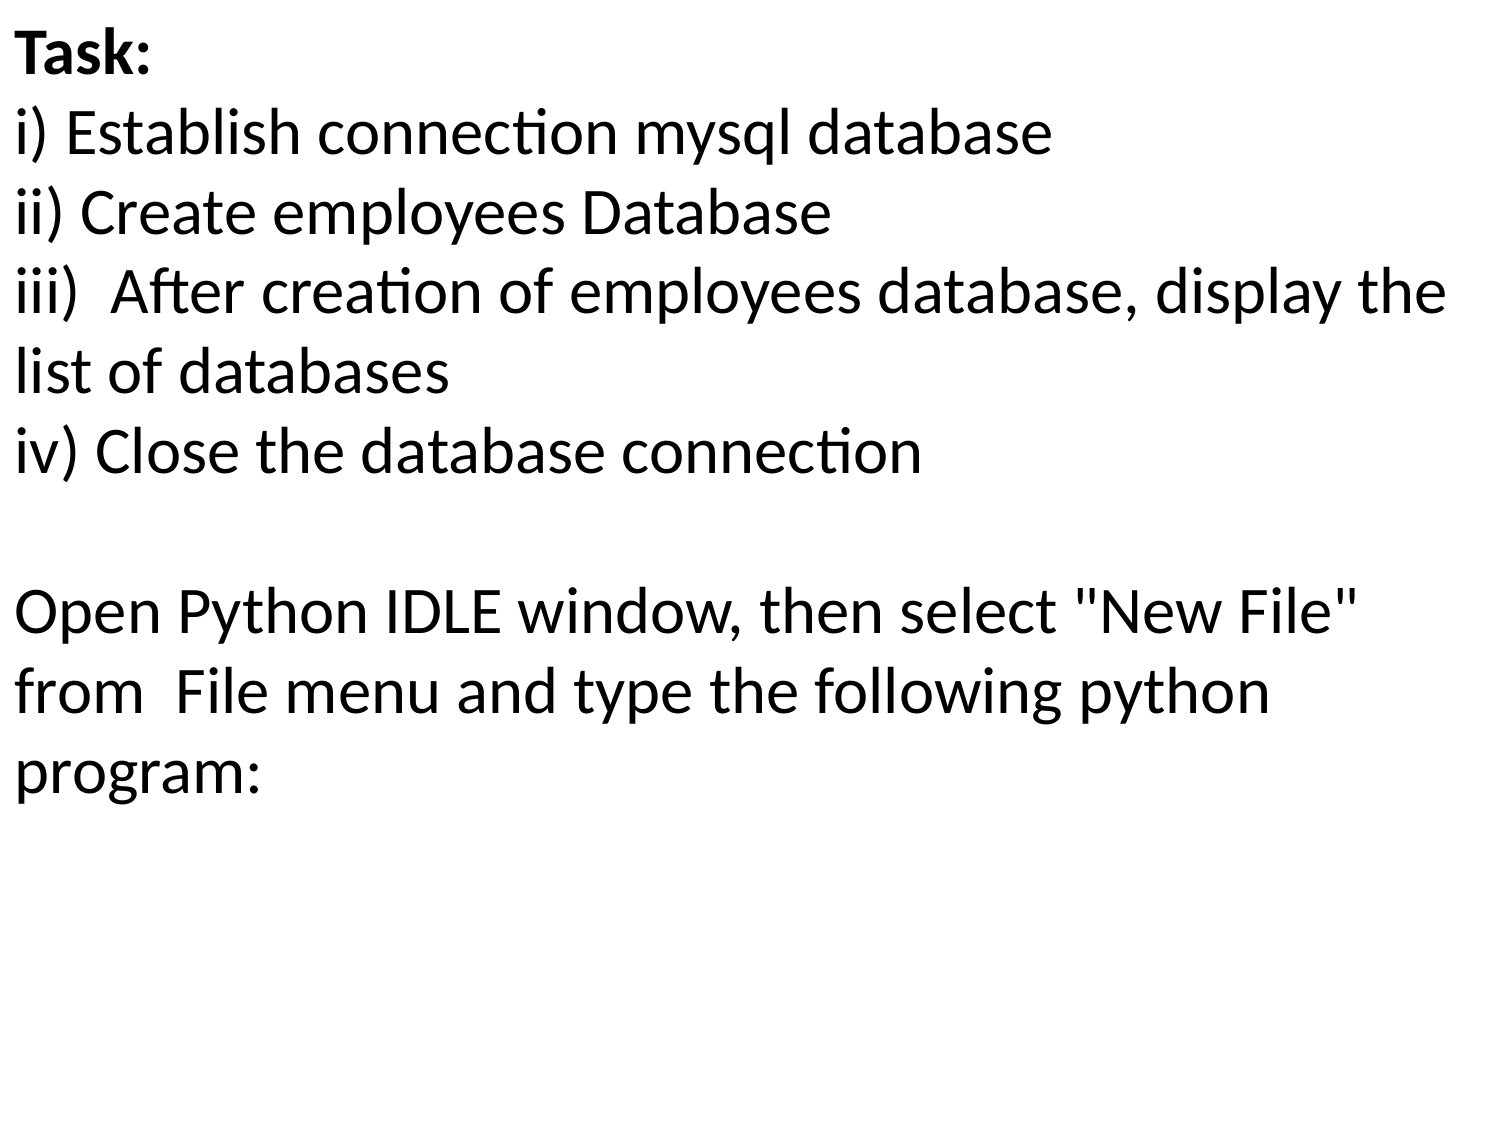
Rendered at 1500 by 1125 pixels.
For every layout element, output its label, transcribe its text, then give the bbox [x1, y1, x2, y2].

text_box Task: i) Establish connection mysql database ii) Create employees Database iii) After creation of employees database, display the list of databases iv) Close the database connection Open Python IDLE window, then select "New File" from File menu and type the following python program: [0, 0, 1500, 815]
